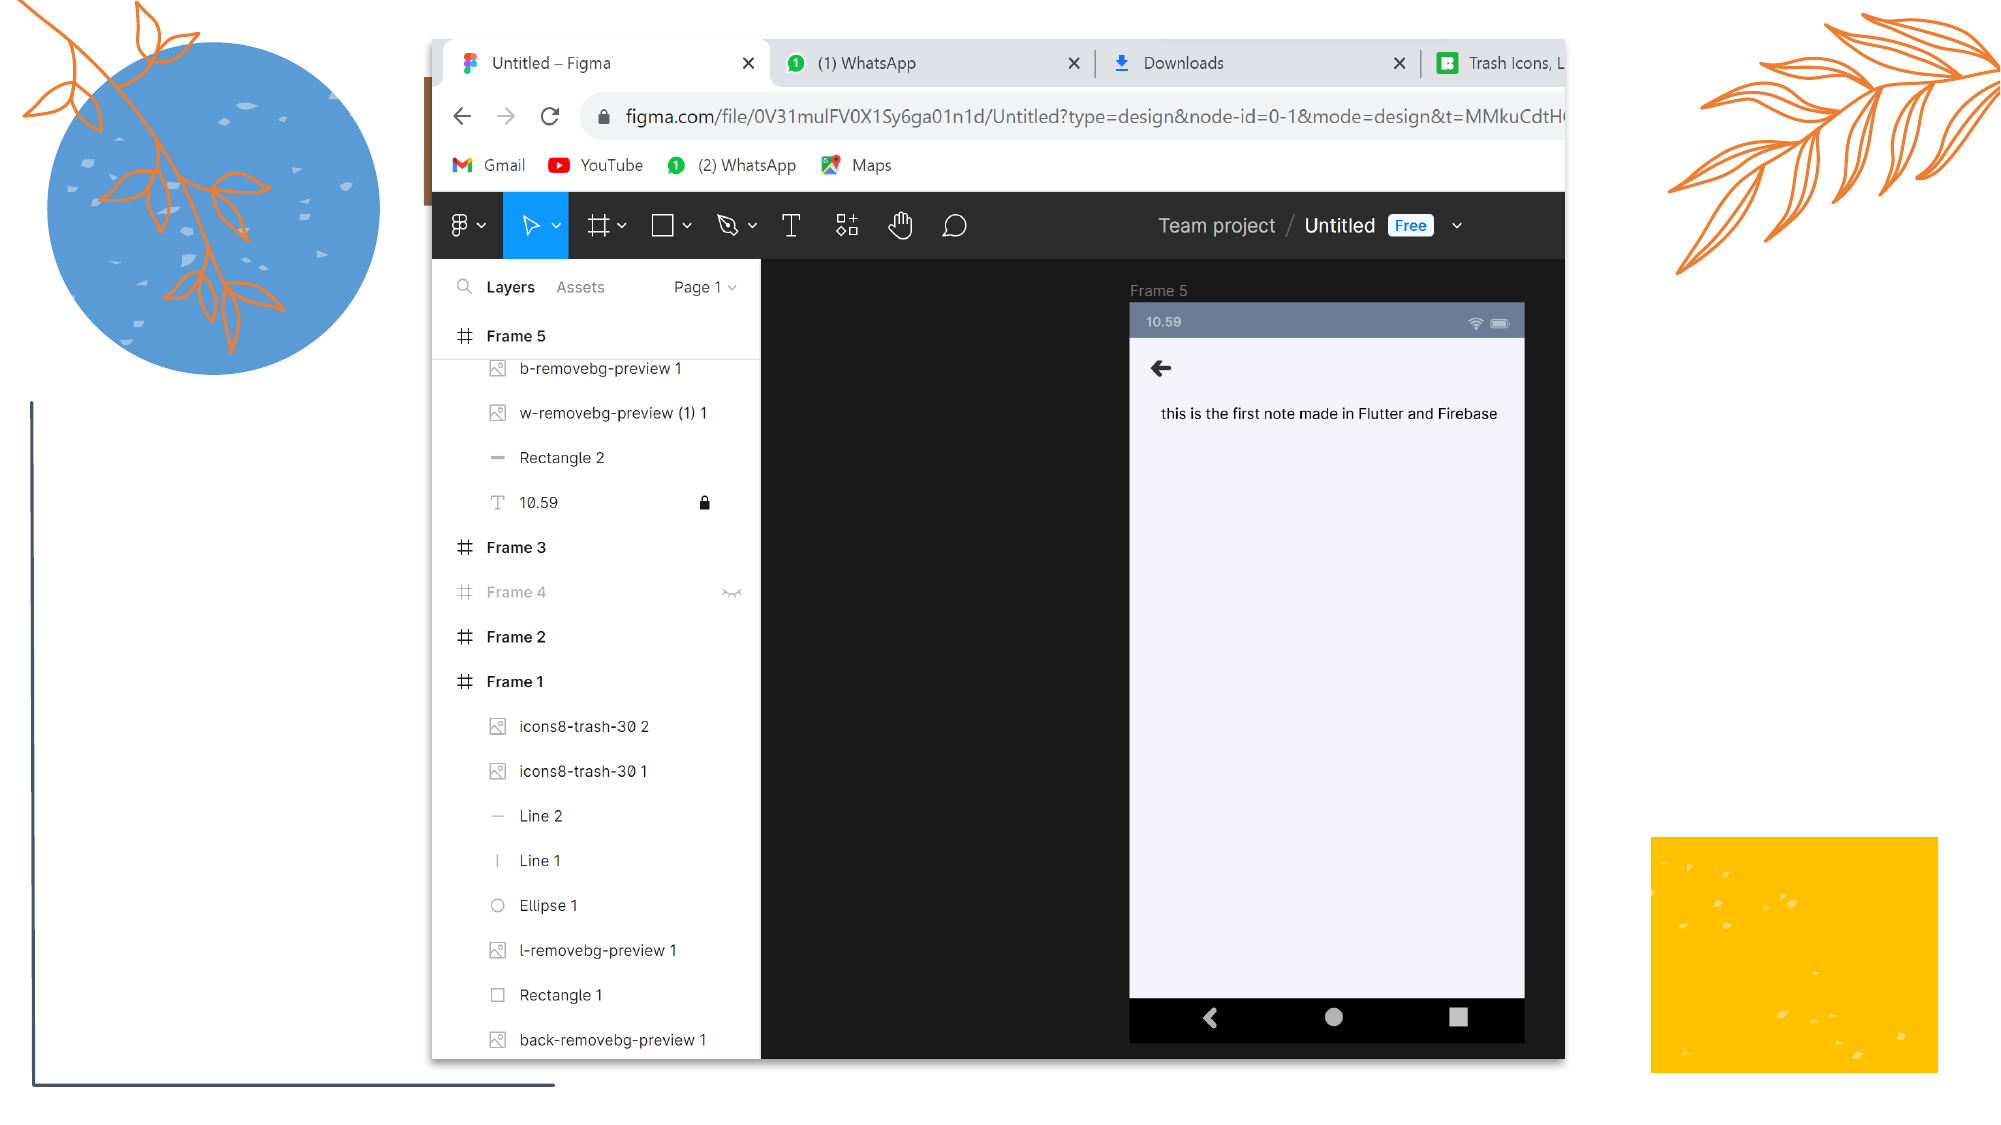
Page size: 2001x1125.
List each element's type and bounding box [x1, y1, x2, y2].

picture [432, 39, 1565, 1059]
